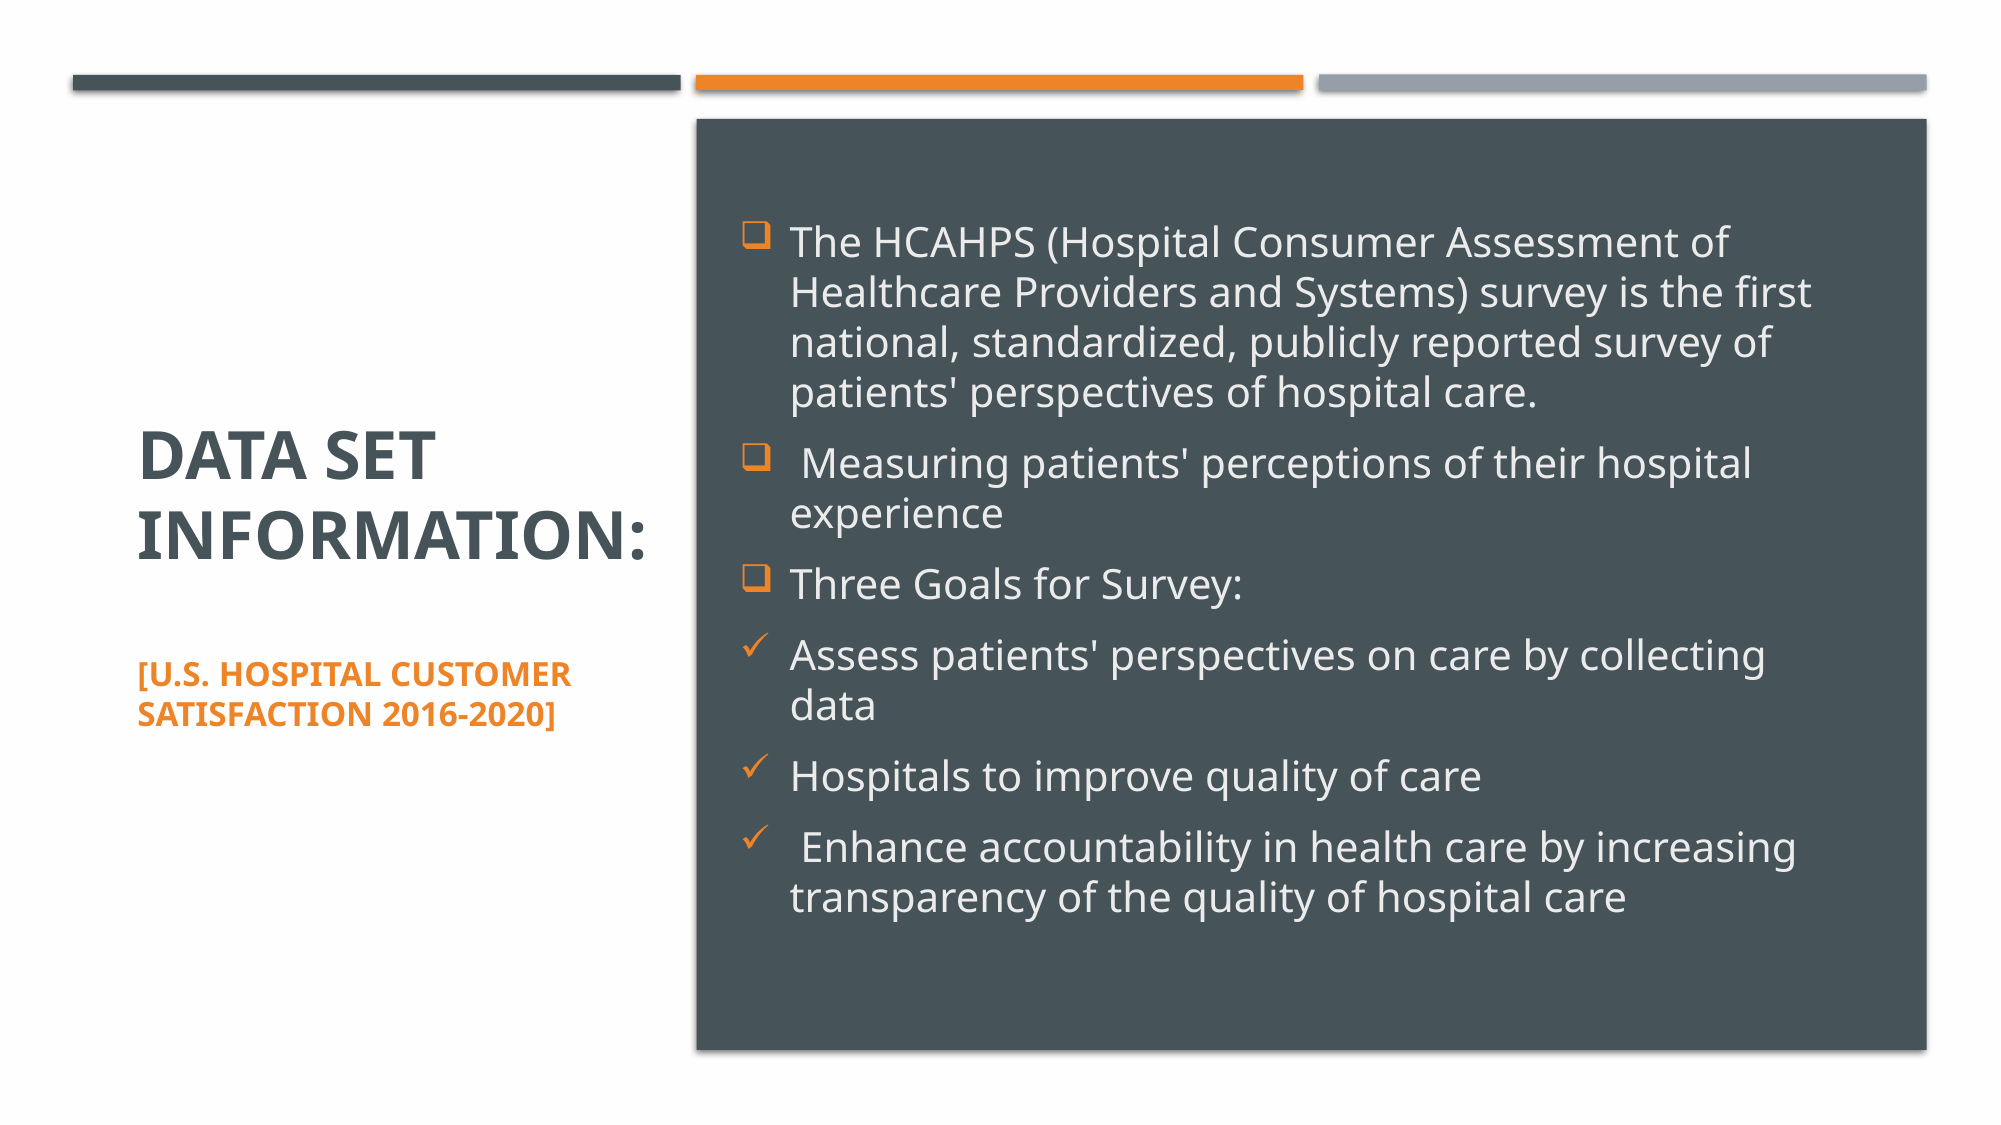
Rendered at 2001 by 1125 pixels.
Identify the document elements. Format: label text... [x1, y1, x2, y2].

text_box [695, 74, 1304, 91]
title Data set information: [U.S. Hospital Customer Satisfaction 2016-2020] [122, 176, 681, 1050]
text_box [0, 0, 2000, 1125]
list The HCAHPS (Hospital Consumer Assessment of Healthcare Providers and Systems) survey is the first national, standardized, publicly reported survey of patients' perspectives of hospital care. Measuring patients' perceptions of their hospital experience Three Goals for Survey: Assess patients' perspectives on care by collecting data Hospitals to improve quality of care Enhance accountability in health care by increasing transparency of the quality of hospital care [724, 130, 1854, 1007]
text_box [696, 118, 1928, 1051]
text_box [1318, 73, 1928, 92]
text_box [72, 74, 682, 92]
